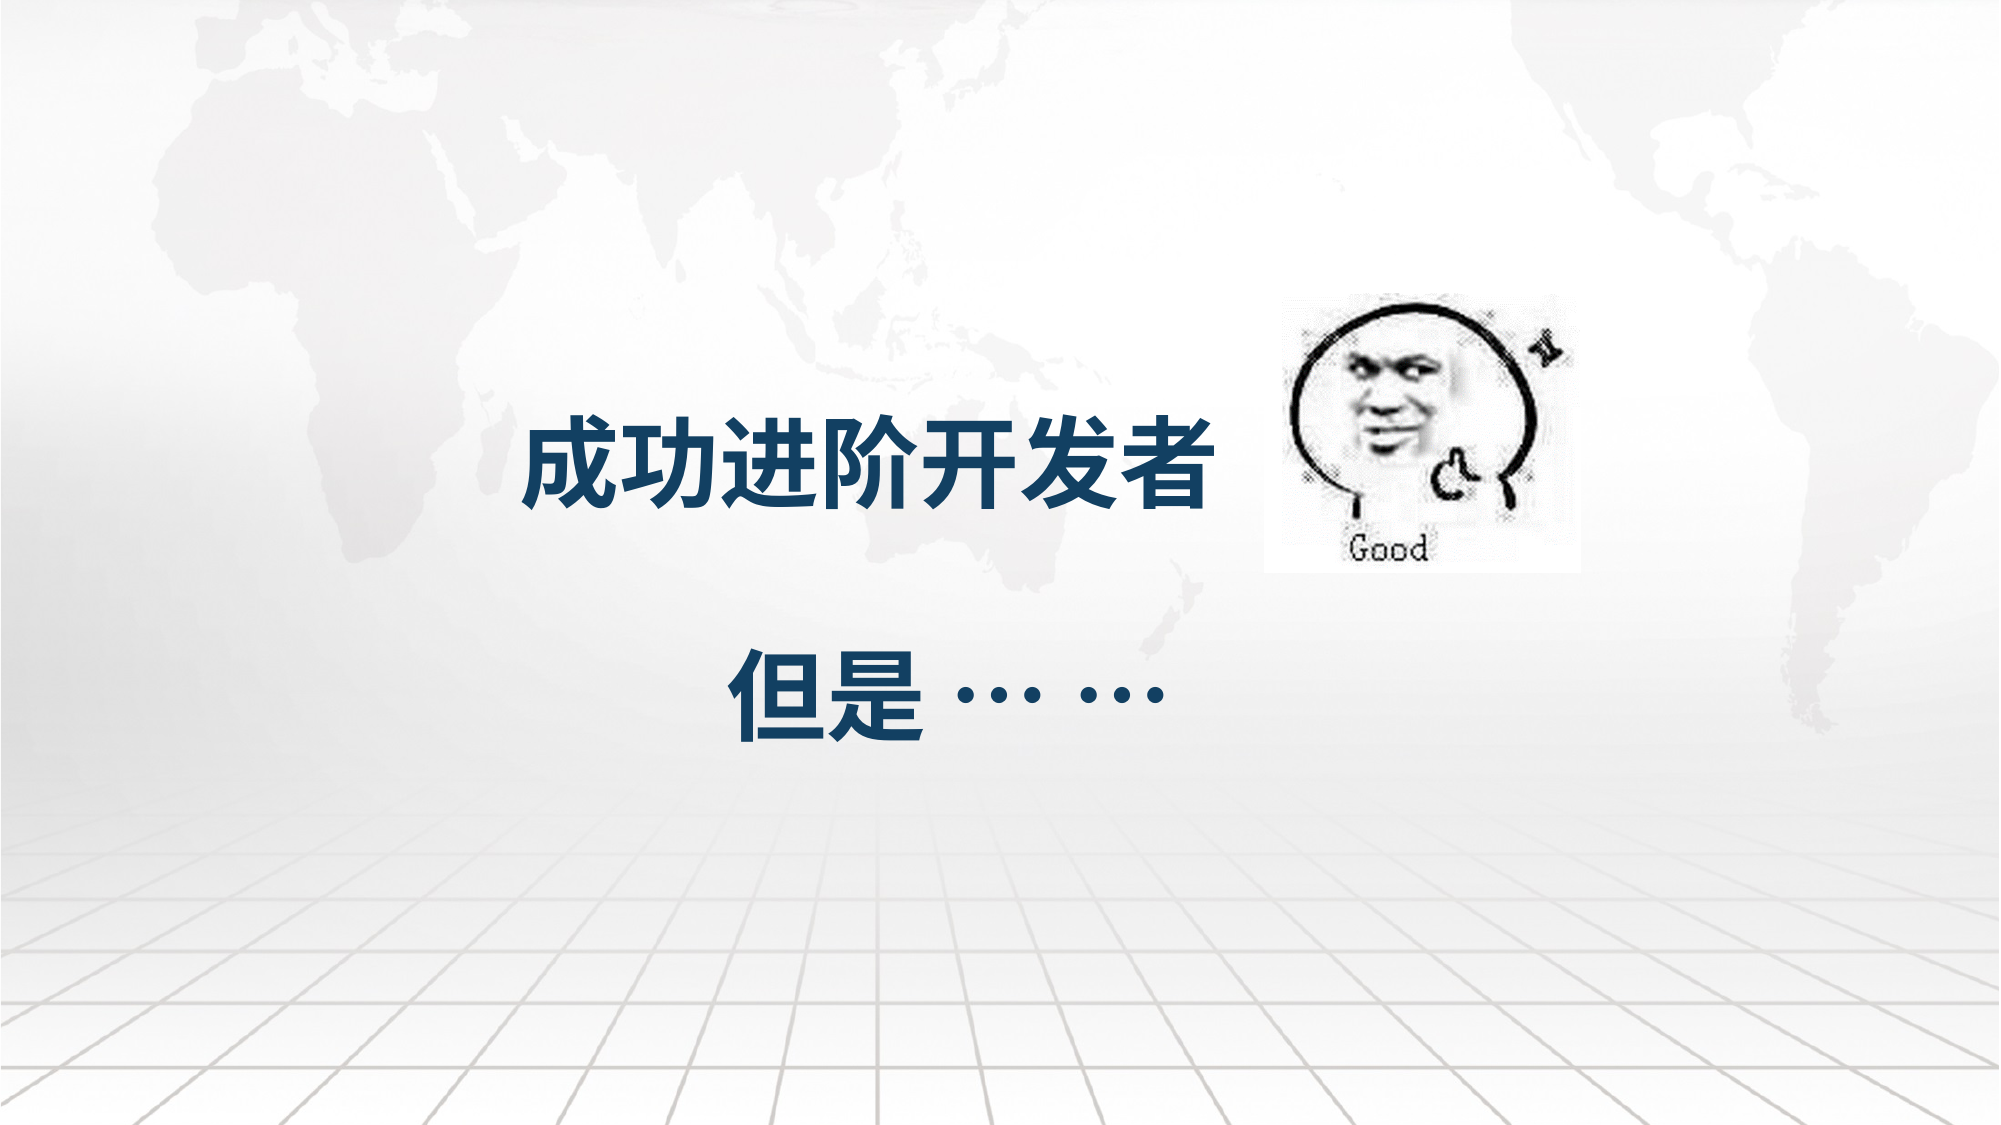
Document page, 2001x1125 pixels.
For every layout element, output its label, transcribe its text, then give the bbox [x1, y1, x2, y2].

text_box 成功进阶开发者 [504, 392, 1235, 528]
text_box 但是 … … [711, 626, 1188, 762]
picture [0, 0, 1999, 1125]
